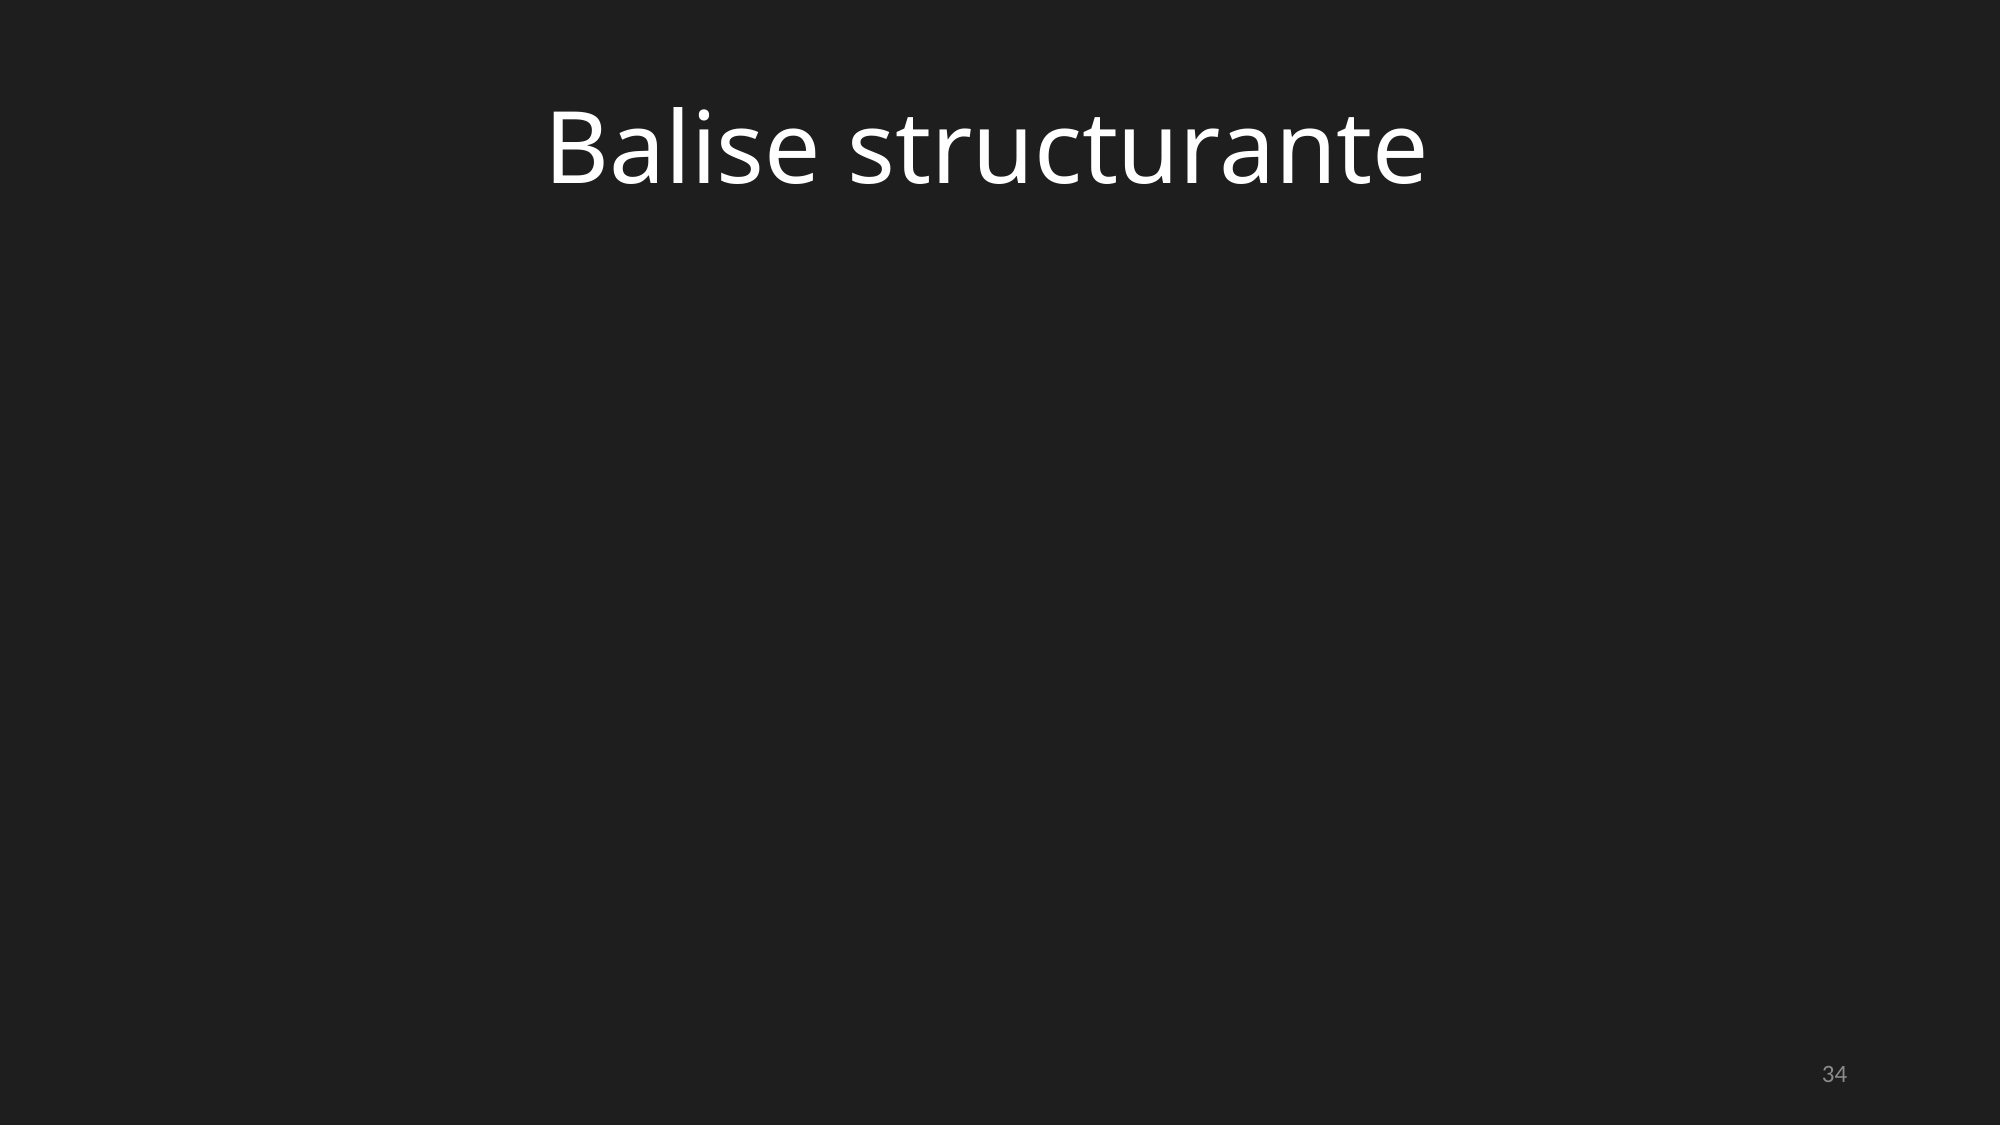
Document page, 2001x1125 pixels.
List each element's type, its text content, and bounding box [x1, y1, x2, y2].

slide_number 34 [1412, 1042, 1863, 1103]
text_box Balise structurante [12, 76, 1988, 200]
